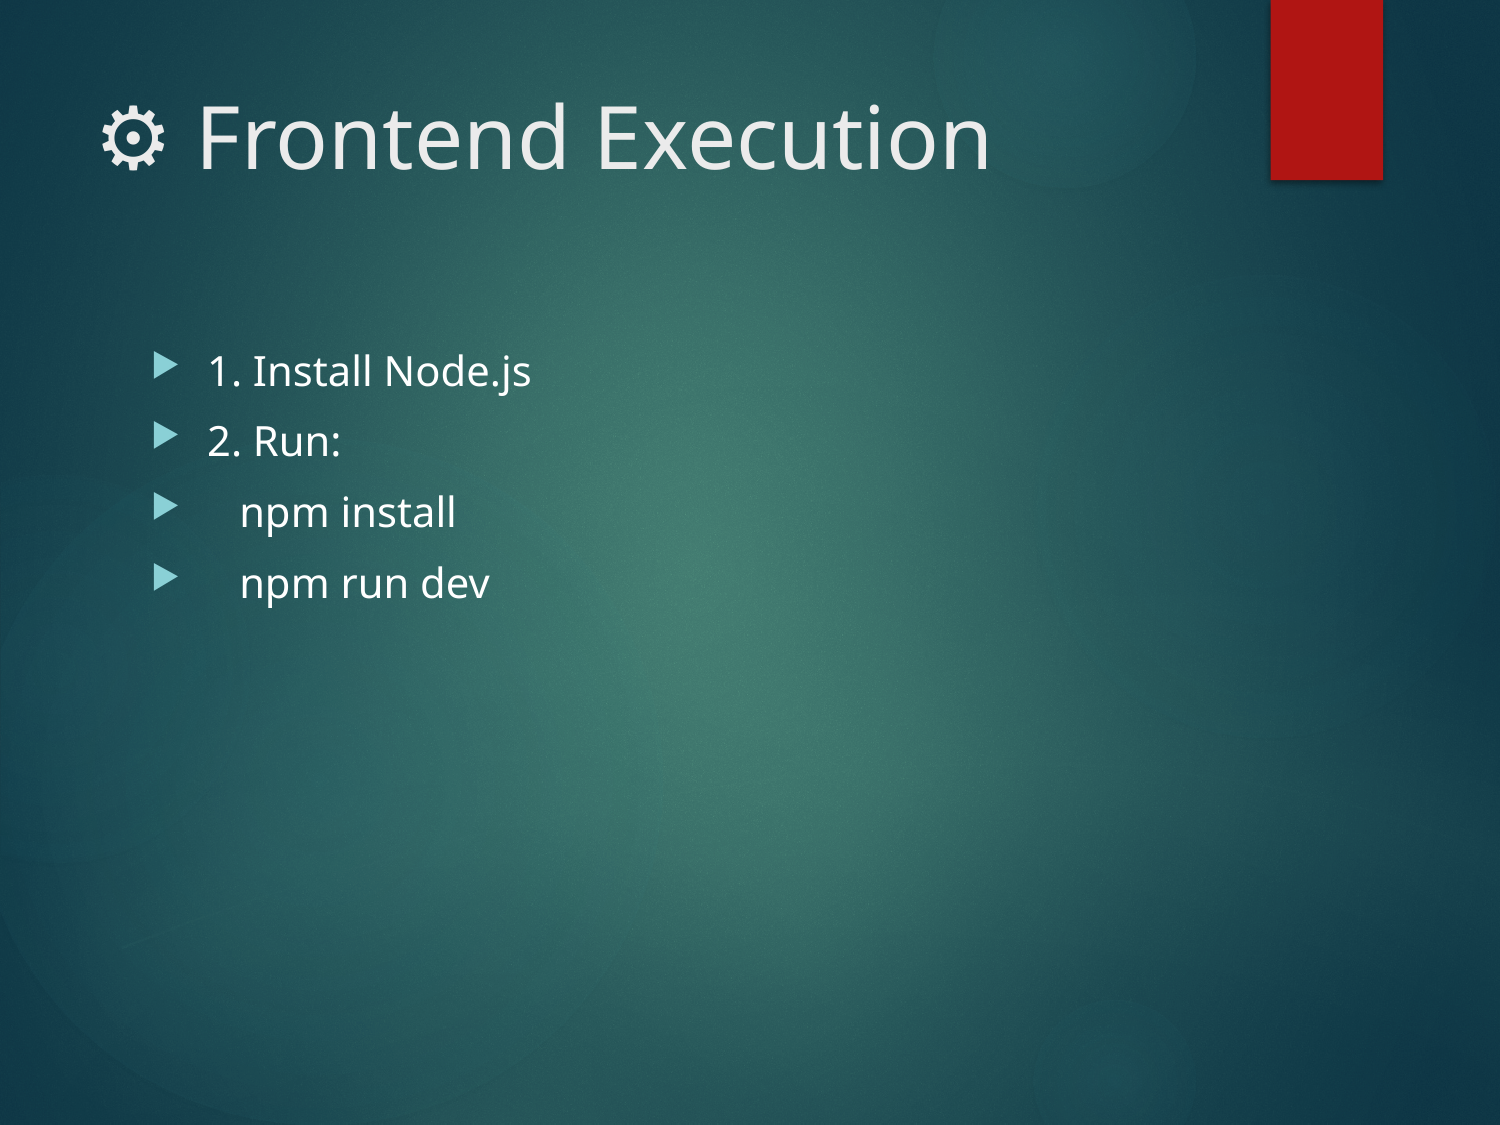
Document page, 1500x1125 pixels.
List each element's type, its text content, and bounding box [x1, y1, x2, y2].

list 1. Install Node.js 2. Run: npm install npm run dev [135, 336, 1237, 1025]
title ⚙️ Frontend Execution [79, 74, 1237, 304]
